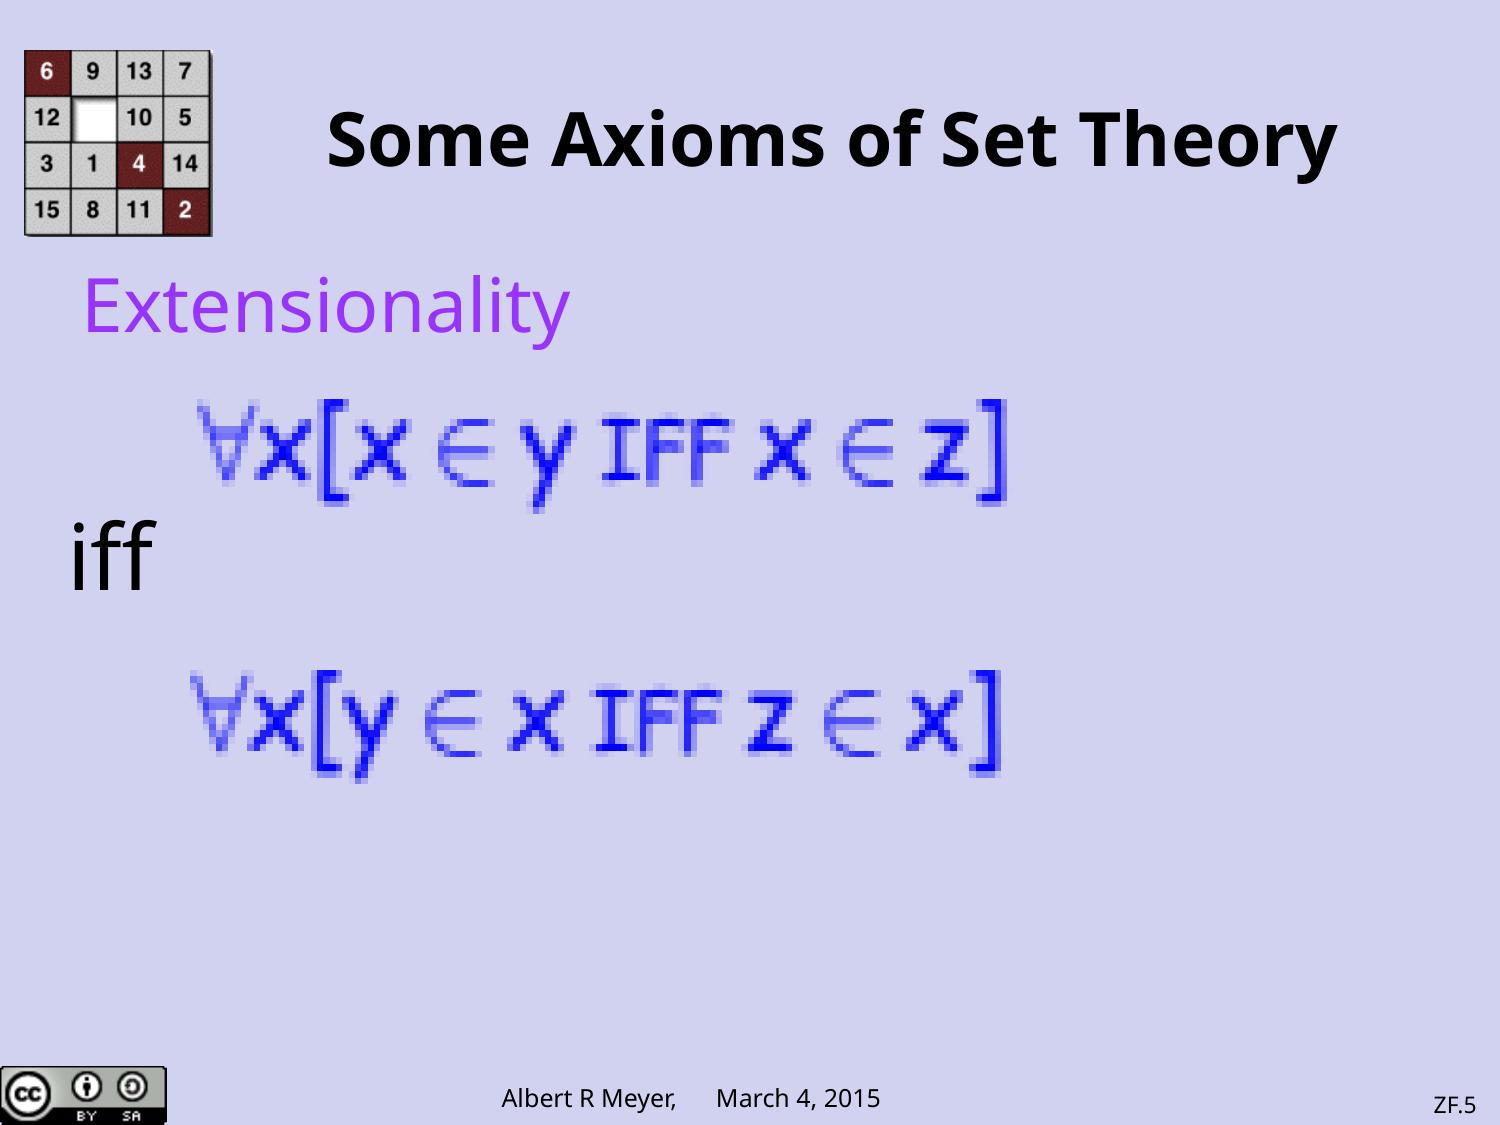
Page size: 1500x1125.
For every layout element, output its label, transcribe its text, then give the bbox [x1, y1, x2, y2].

picture [24, 50, 213, 237]
text_box iff [52, 381, 1443, 617]
text_box Extensionality [66, 250, 587, 356]
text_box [184, 379, 1040, 522]
picture [0, 1066, 167, 1125]
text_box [178, 649, 1034, 792]
title Some Axioms of Set Theory [236, 58, 1429, 216]
